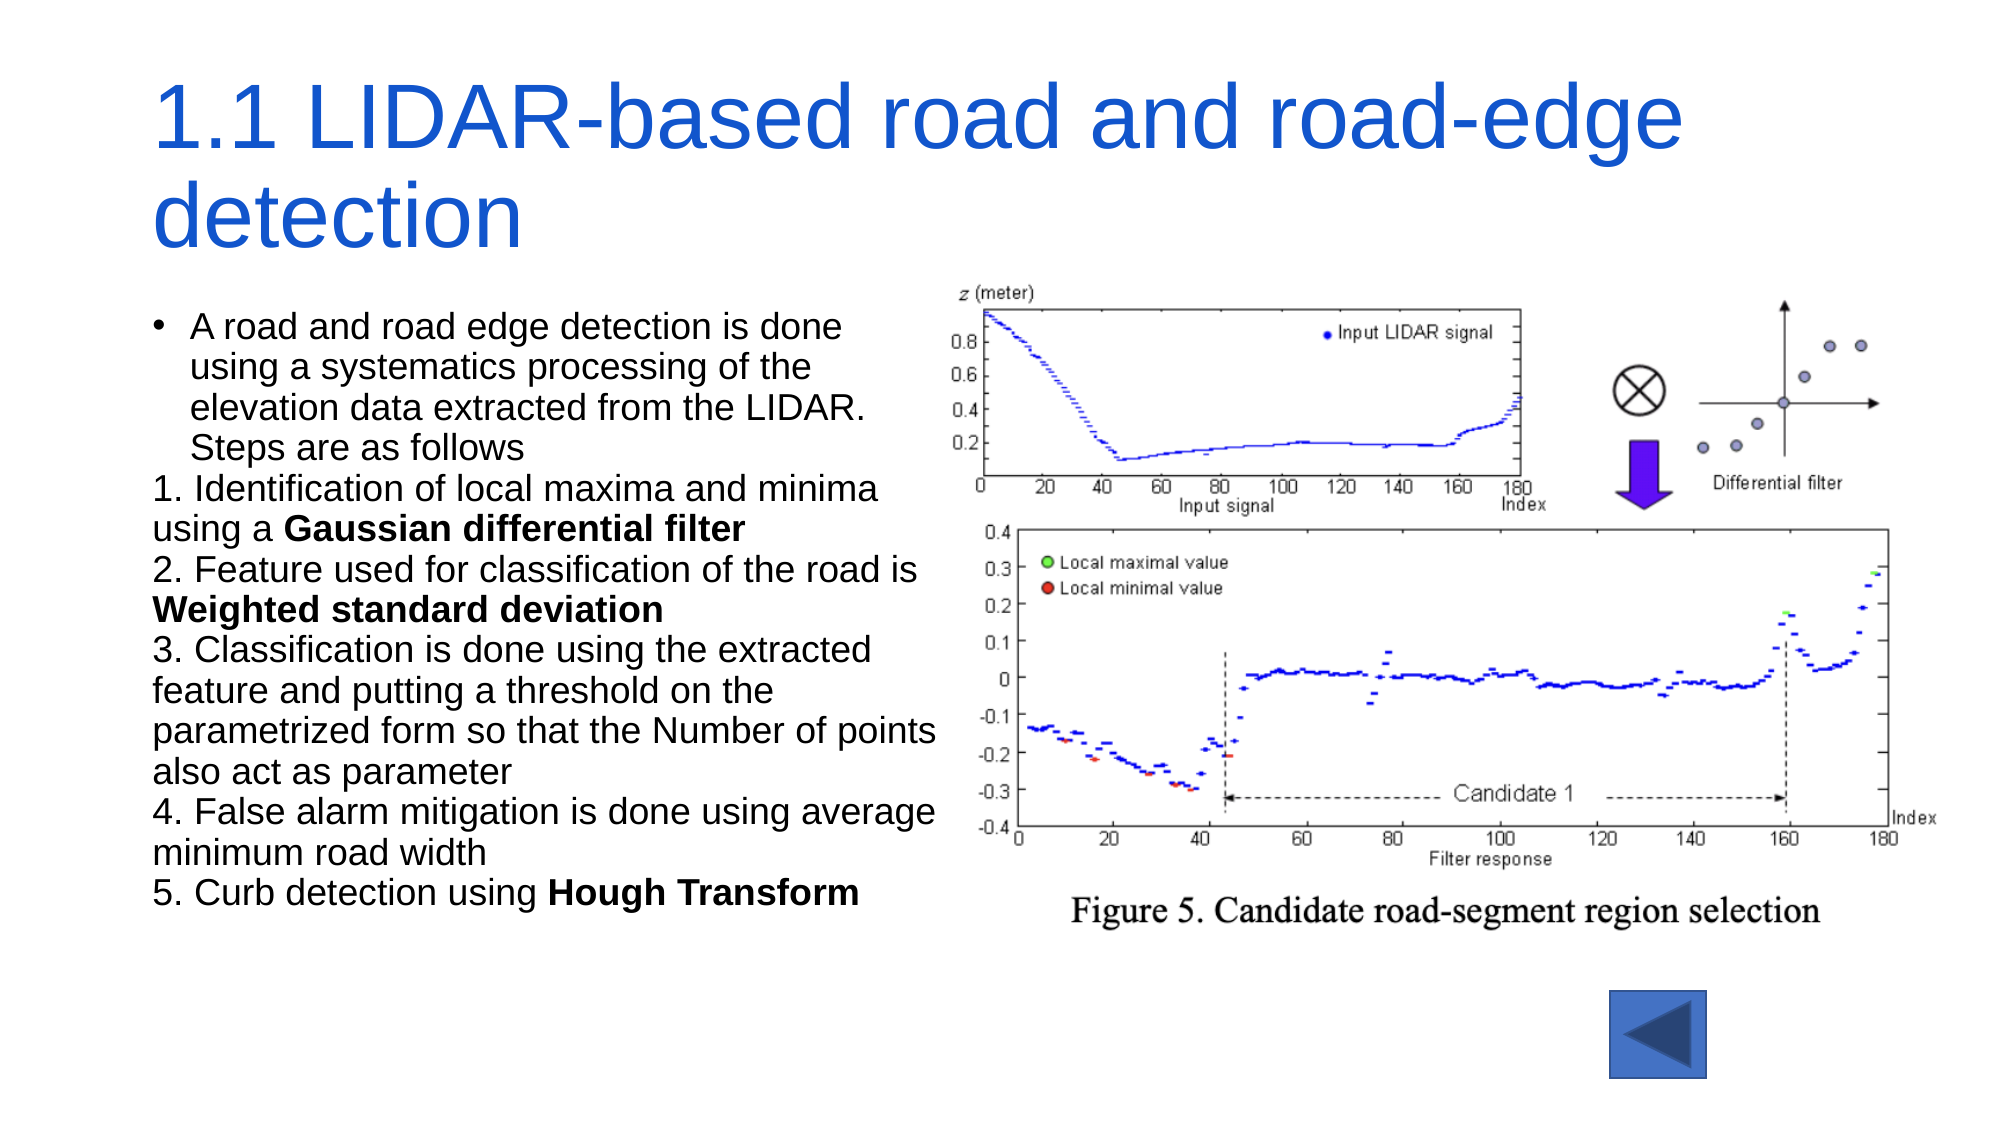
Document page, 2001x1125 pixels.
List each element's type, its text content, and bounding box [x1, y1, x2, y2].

list A road and road edge detection is done using a systematics processing of the elevation data extracted from the LIDAR. Steps are as follows 1. Identification of local maxima and minima using a Gaussian differential filter 2. Feature used for classification of the road is Weighted standard deviation 3. Classification is done using the extracted feature and putting a threshold on the parametrized form so that the Number of points also act as parameter 4. False alarm mitigation is done using average minimum road width 5. Curb detection using Hough Transform [137, 299, 954, 1014]
text_box [1609, 990, 1707, 1079]
picture [938, 277, 1971, 942]
title 1.1 LIDAR-based road and road-edge detection [137, 59, 1863, 278]
